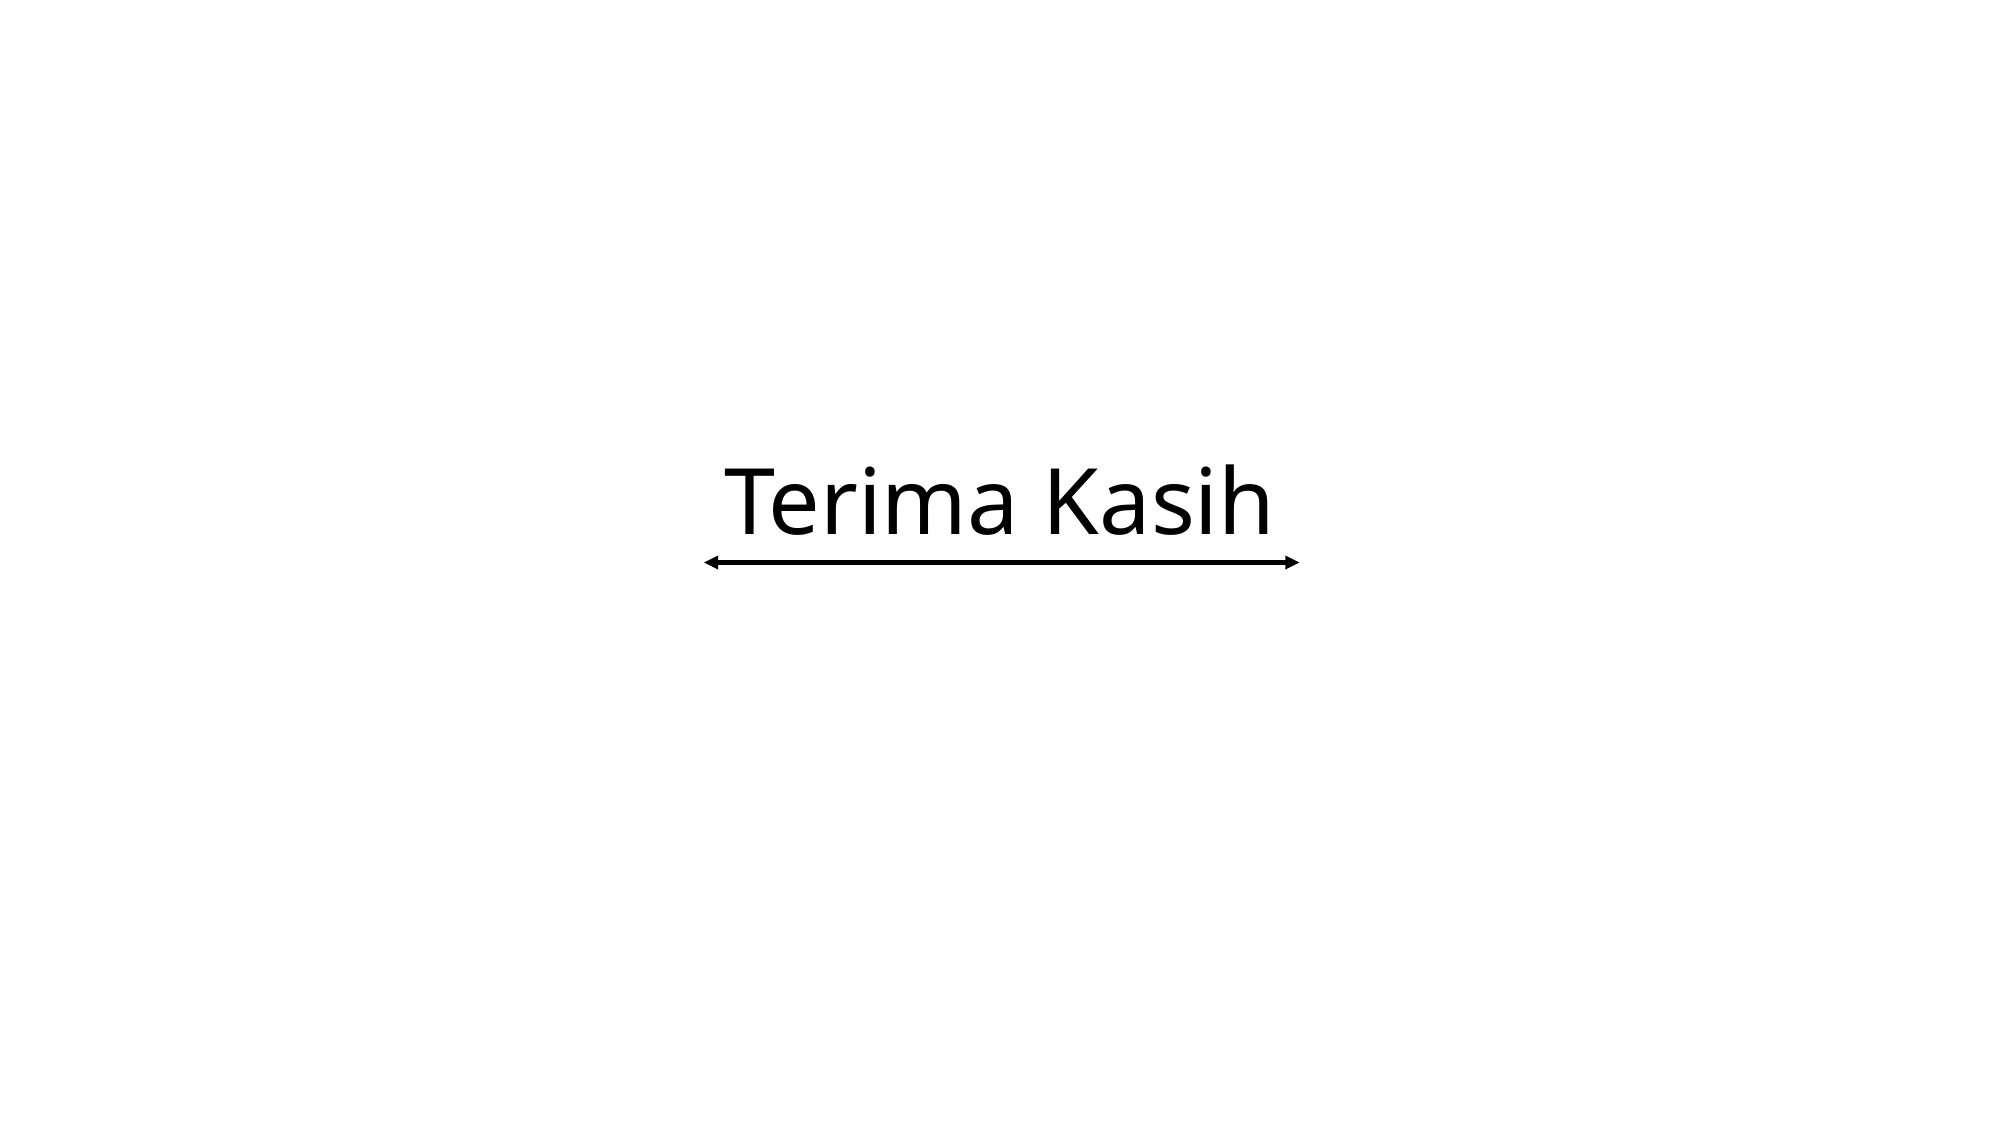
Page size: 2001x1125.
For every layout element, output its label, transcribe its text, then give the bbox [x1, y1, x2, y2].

title Terima Kasih [137, 396, 1863, 614]
